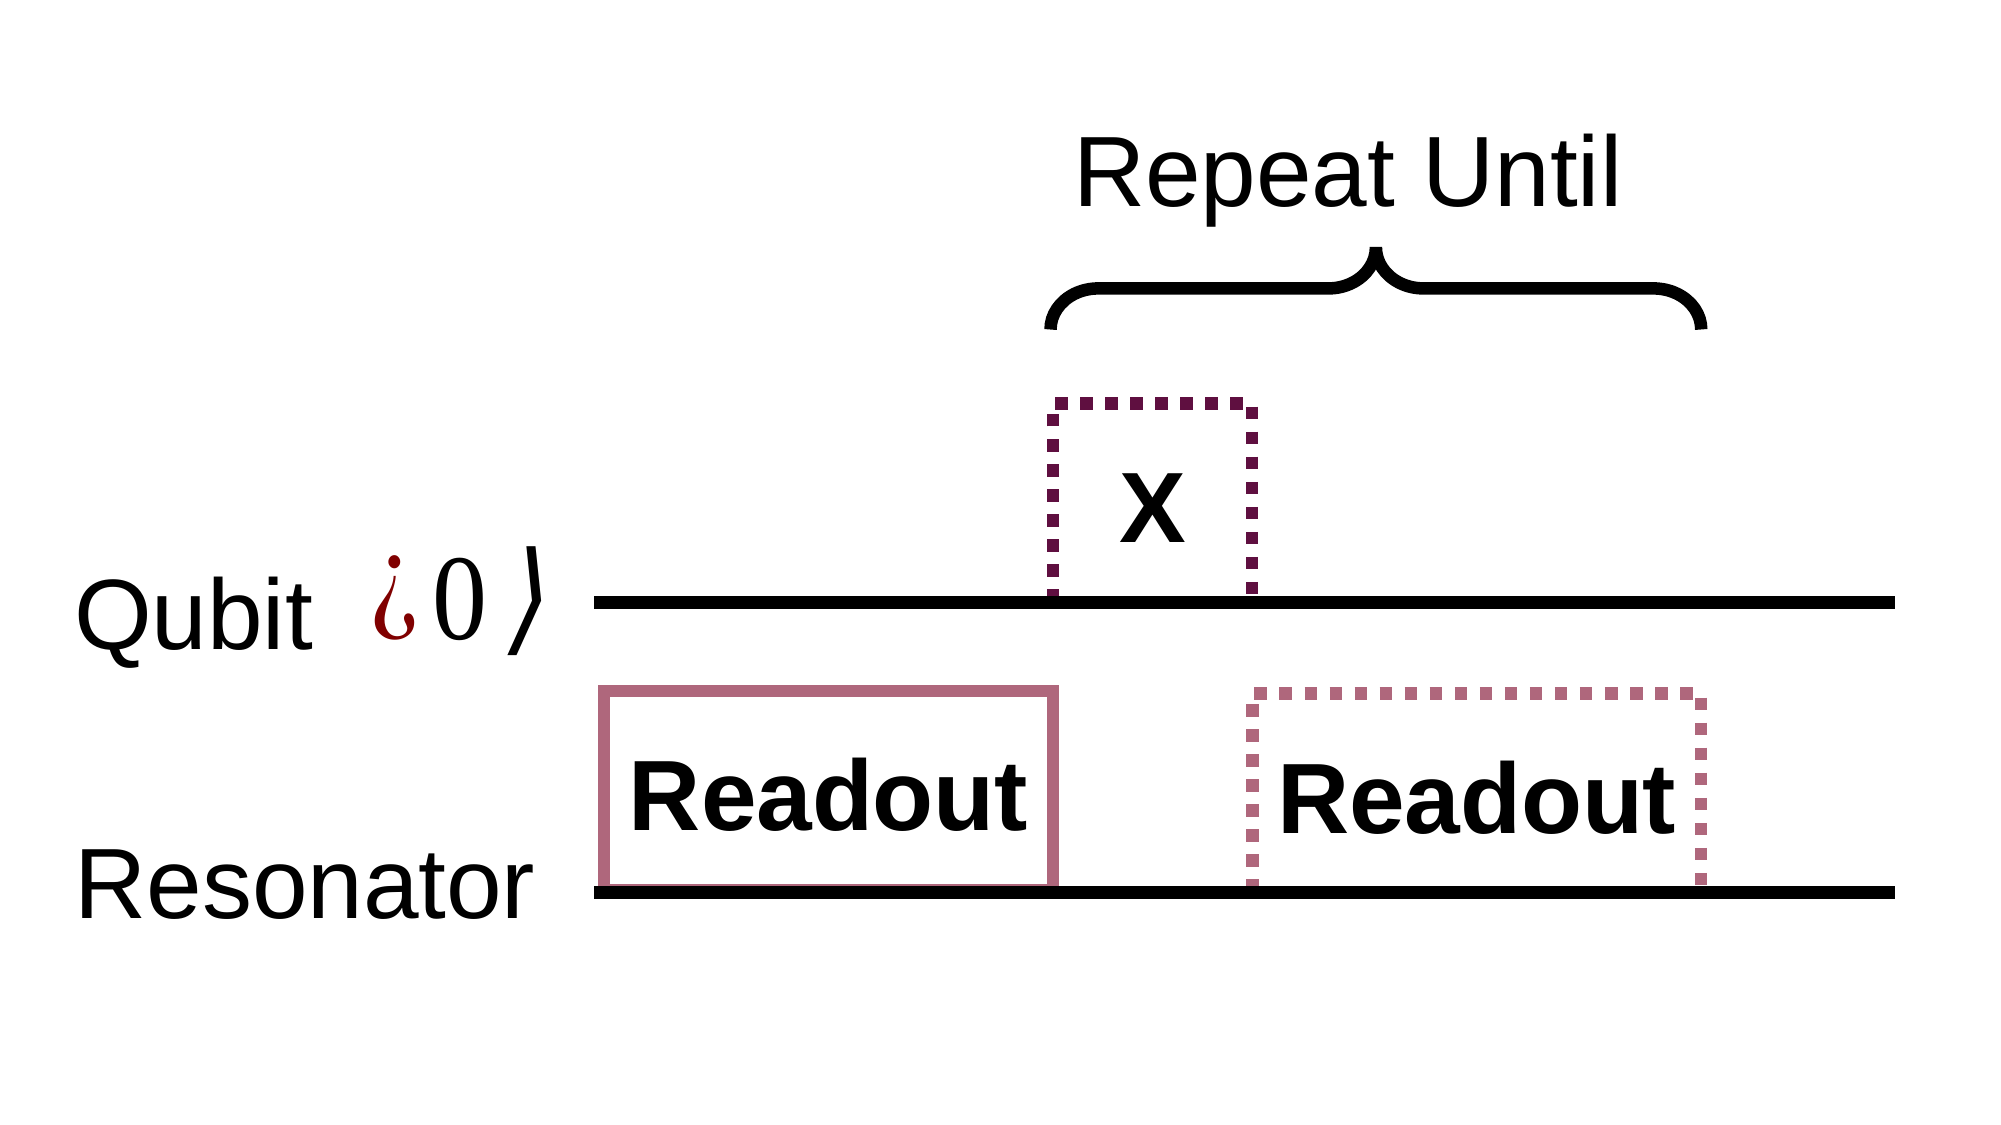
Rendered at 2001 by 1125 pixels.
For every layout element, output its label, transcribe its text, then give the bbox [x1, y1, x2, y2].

text_box Qubit [59, 542, 328, 677]
text_box X [1052, 402, 1253, 596]
text_box Readout [1251, 693, 1702, 886]
text_box Readout [603, 690, 1054, 886]
text_box Resonator [59, 811, 551, 947]
text_box [1050, 247, 1702, 330]
